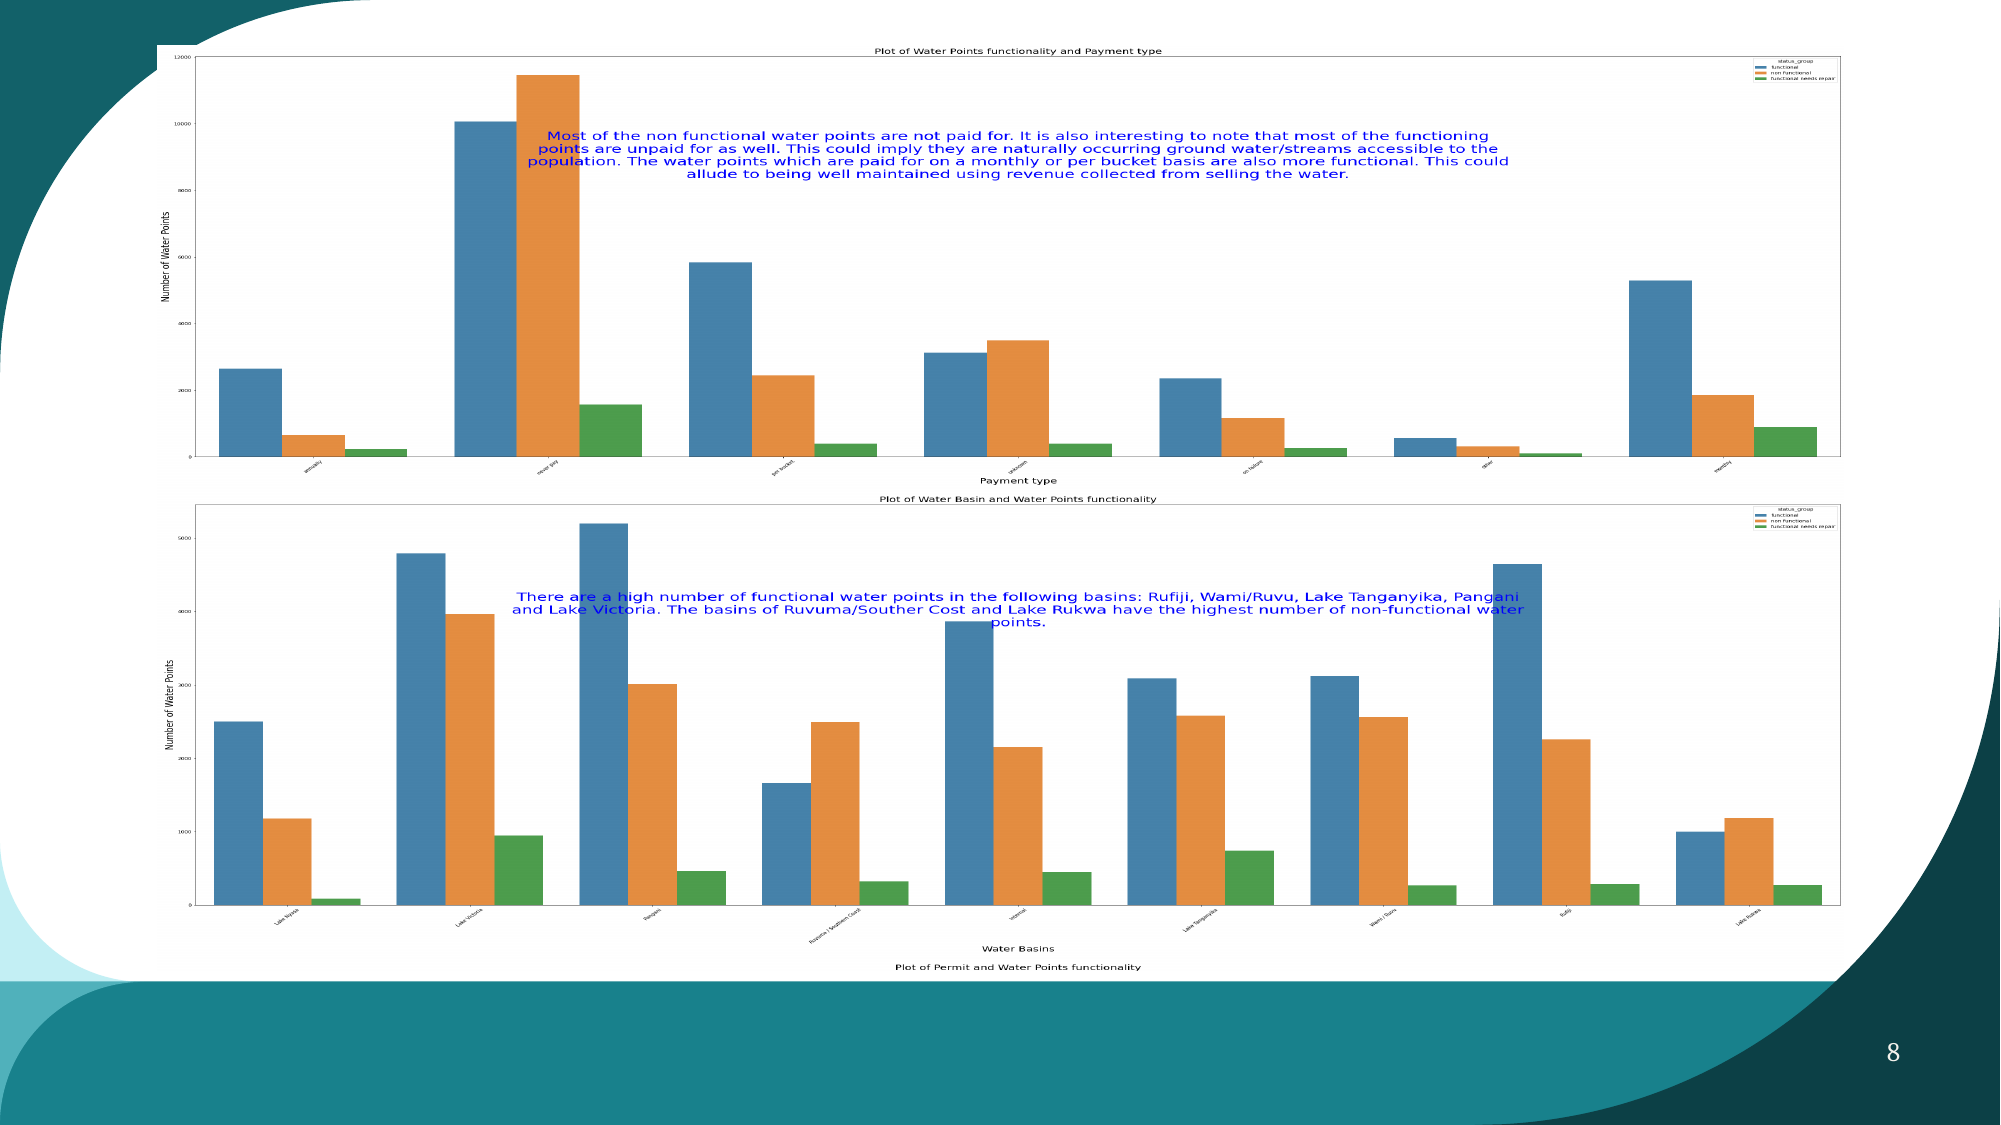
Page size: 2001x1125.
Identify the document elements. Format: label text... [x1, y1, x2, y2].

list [157, 45, 1844, 971]
slide_number 8 [1787, 981, 2000, 1125]
